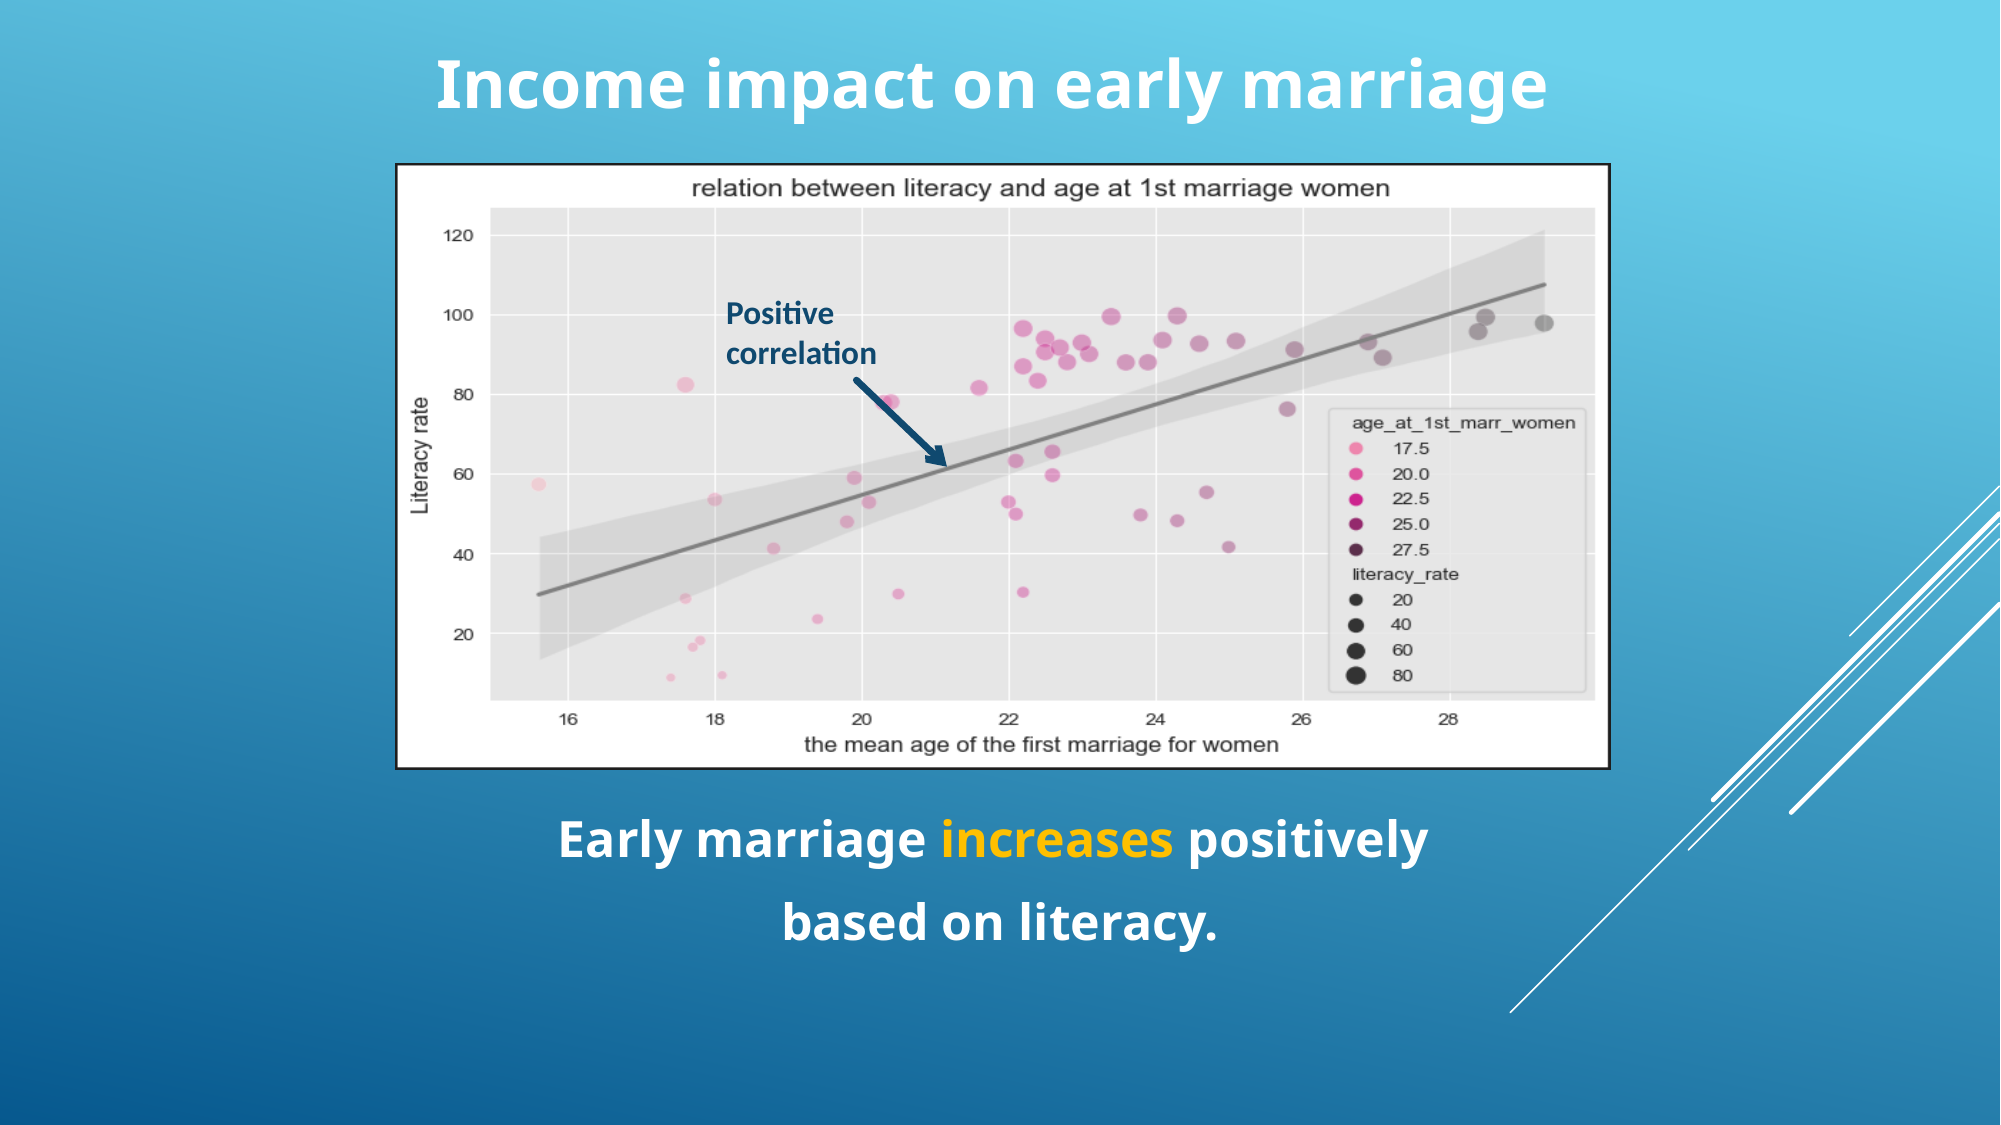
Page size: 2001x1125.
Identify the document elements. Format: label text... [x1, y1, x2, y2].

text_box Income impact on early marriage [3, 34, 2000, 130]
text_box Early marriage increases positively based on literacy. [0, 800, 2000, 958]
picture [395, 163, 1611, 771]
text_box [856, 379, 948, 467]
